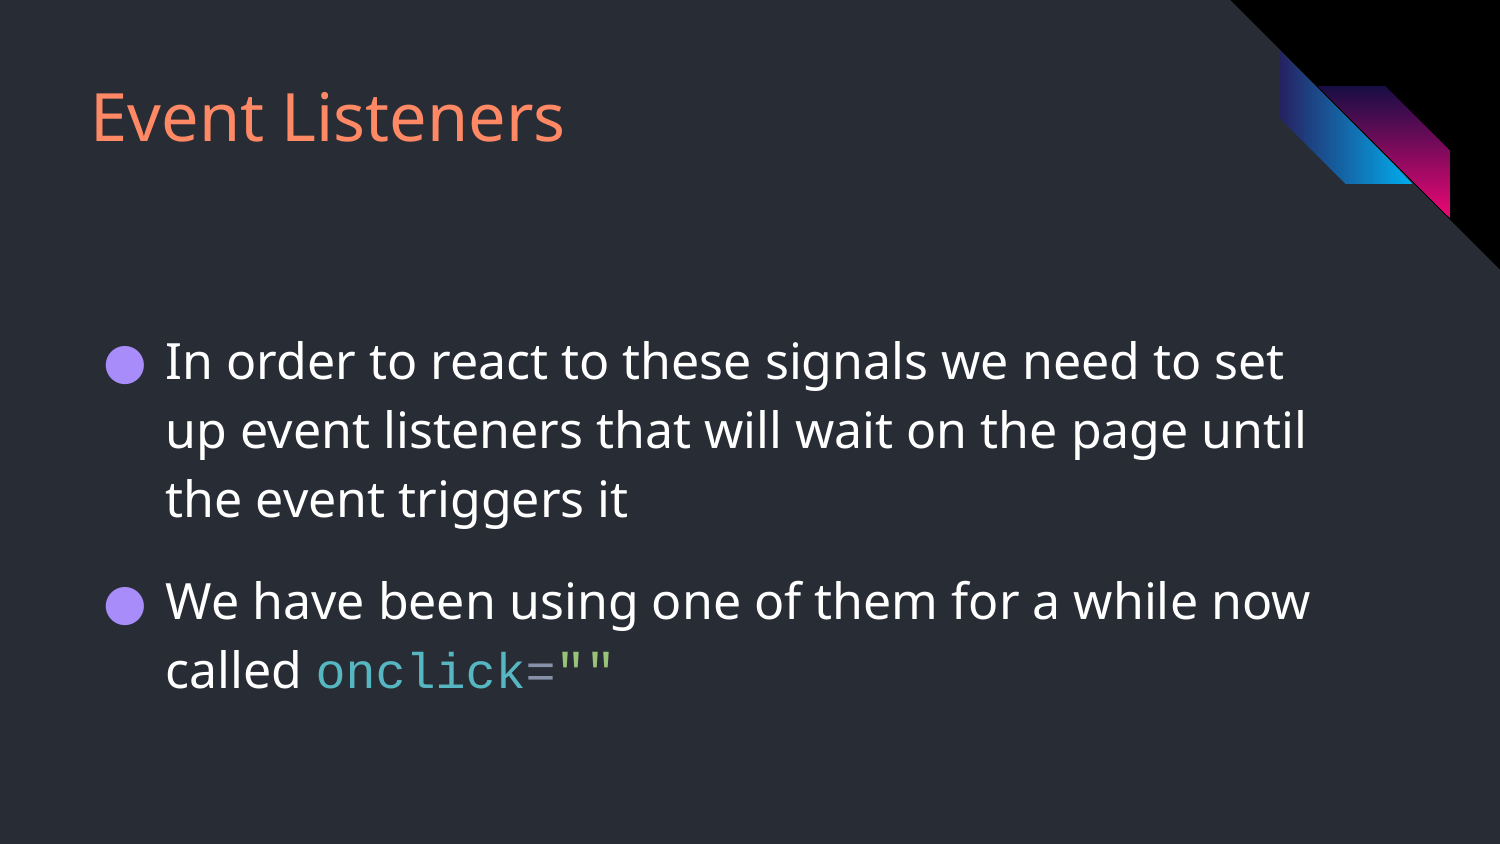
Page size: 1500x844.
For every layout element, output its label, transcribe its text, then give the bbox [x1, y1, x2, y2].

list In order to react to these signals we need to set up event listeners that will wait on the page until the event triggers it We have been using one of them for a while now called onclick="" [75, 218, 1358, 802]
title Event Listeners [75, 59, 1231, 154]
